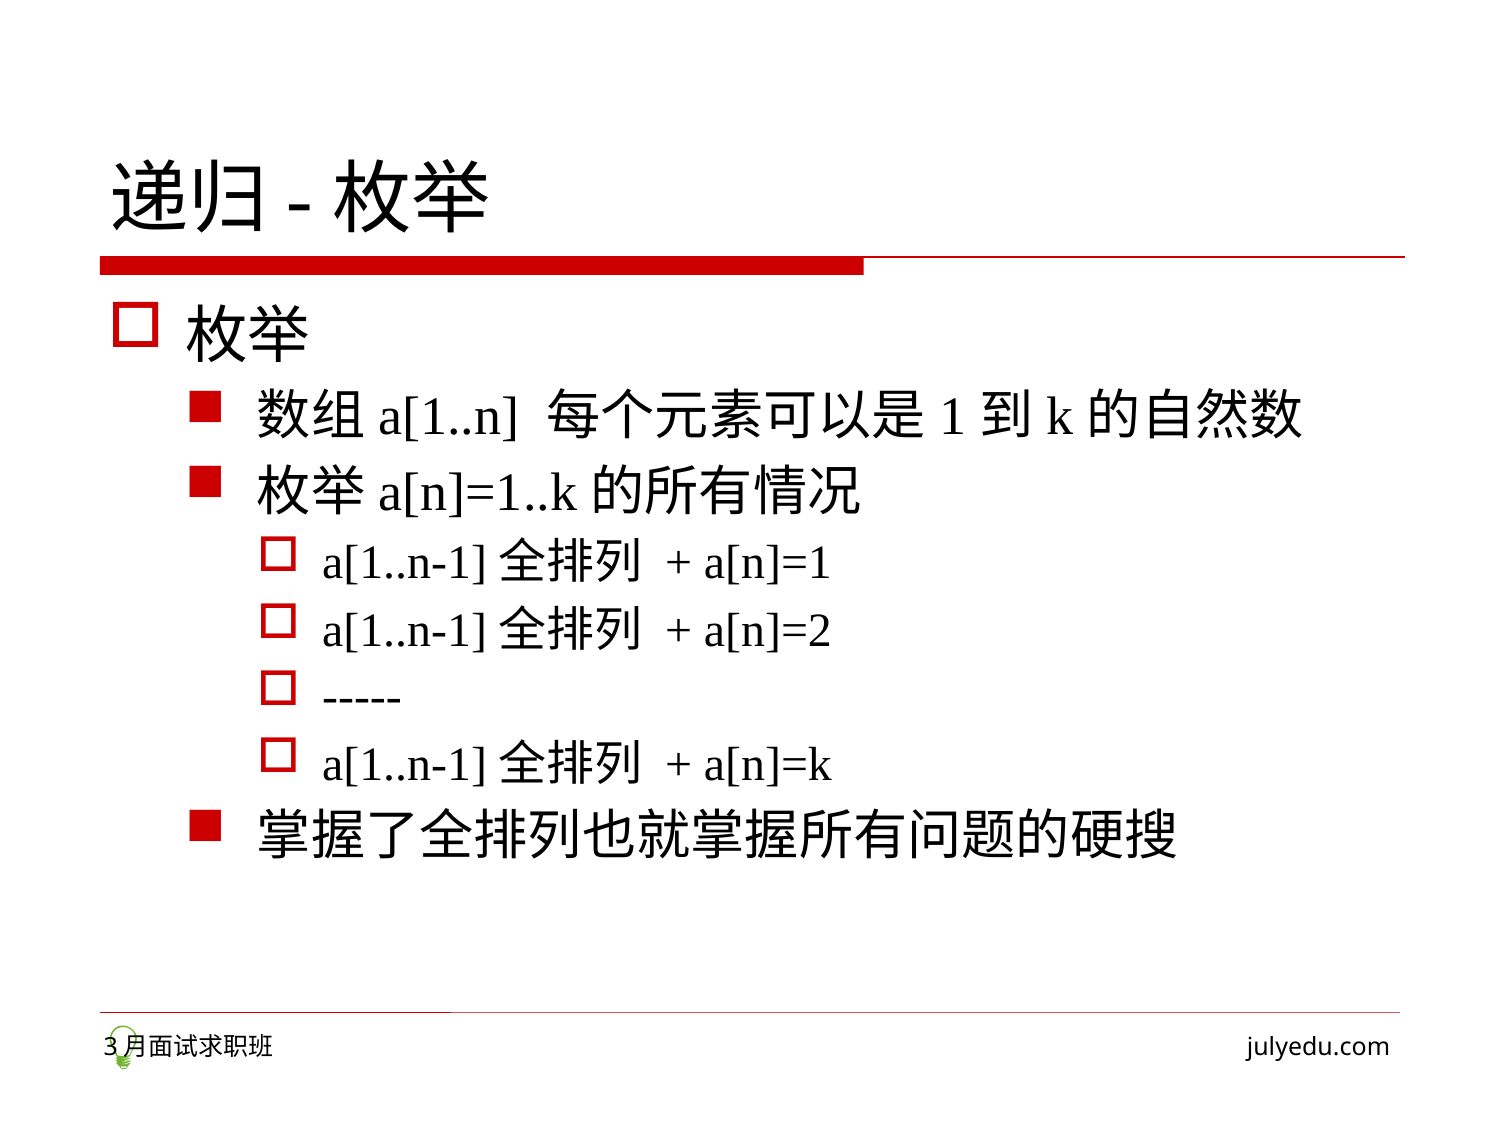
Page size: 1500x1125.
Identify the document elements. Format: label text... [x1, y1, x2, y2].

list 枚举 数组a[1..n] 每个元素可以是1到k的自然数 枚举a[n]=1..k的所有情况 a[1..n-1]全排列 + a[n]=1 a[1..n-1]全排列 + a[n]=2 ----- a[1..n-1]全排列 + a[n]=k 掌握了全排列也就掌握所有问题的硬搜 [92, 287, 1406, 988]
title 递归-枚举 [94, 50, 1407, 250]
slide_number julyedu.com [1080, 1023, 1406, 1102]
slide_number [88, 1023, 414, 1102]
